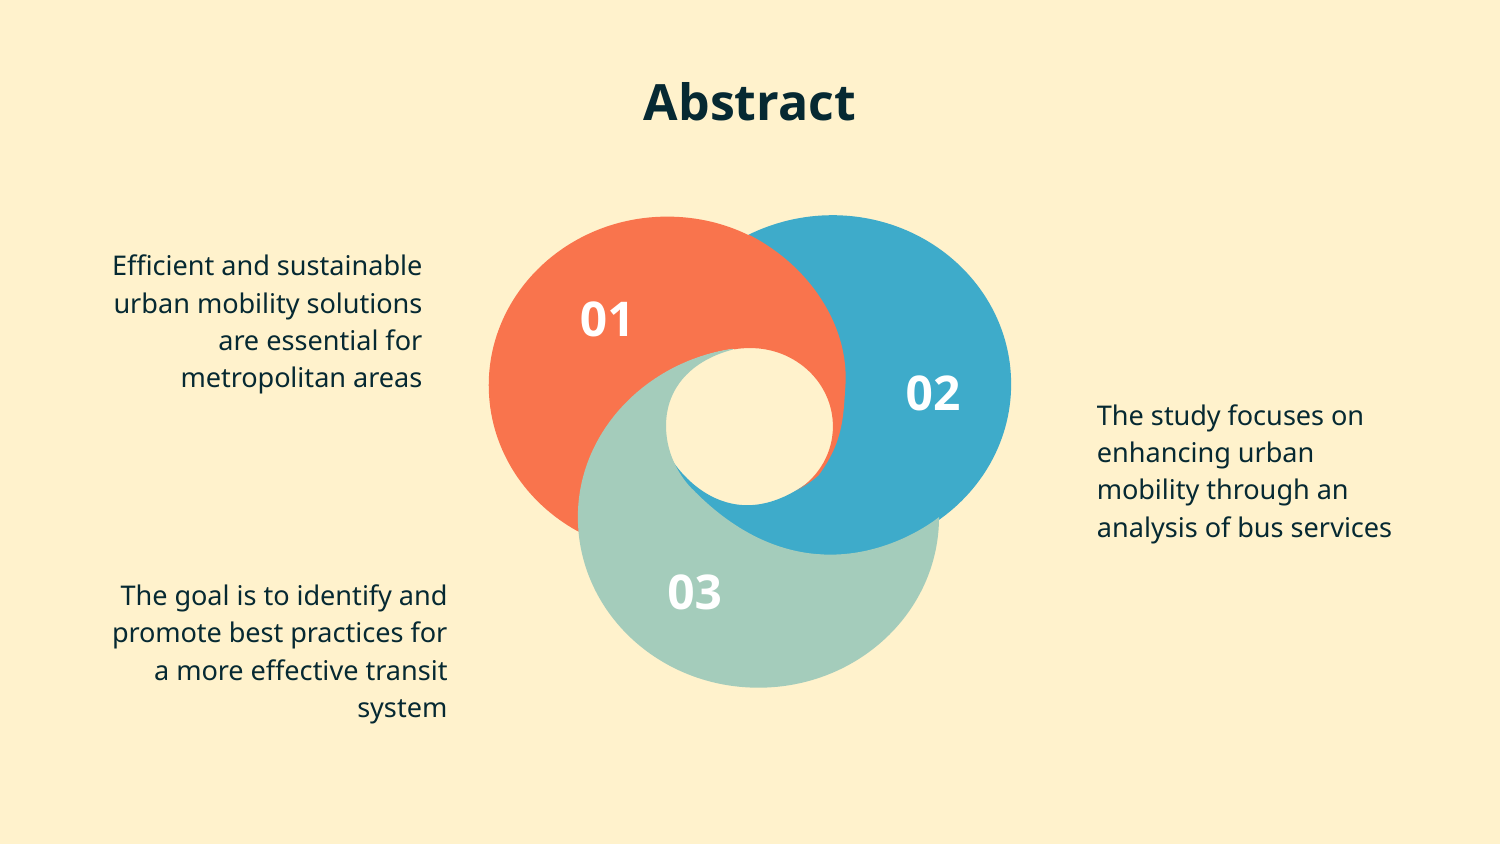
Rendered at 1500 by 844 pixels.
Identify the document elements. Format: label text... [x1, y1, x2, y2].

title Abstract [283, 65, 1217, 136]
subtitle Efficient and sustainable urban mobility solutions are essential for metropolitan areas [76, 228, 438, 364]
subtitle The goal is to identify and promote best practices for a more effective transit system [74, 558, 463, 704]
subtitle The study focuses on enhancing urban mobility through an analysis of bus services [1081, 378, 1426, 602]
